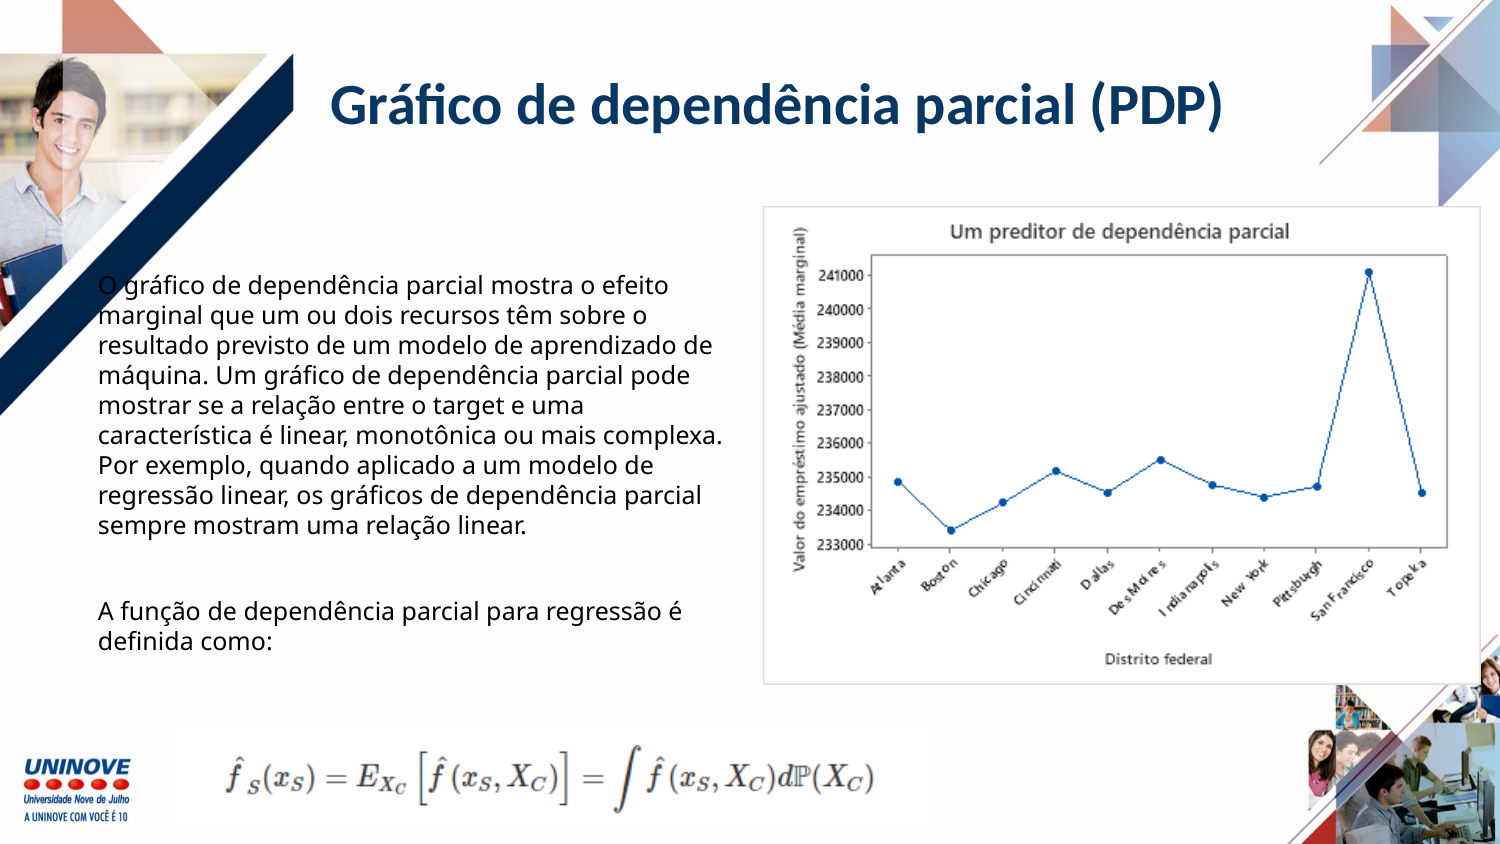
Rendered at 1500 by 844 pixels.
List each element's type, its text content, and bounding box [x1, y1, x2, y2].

list O gráfico de dependência parcial mostra o efeito marginal que um ou dois recursos têm sobre o resultado previsto de um modelo de aprendizado de máquina. Um gráfico de dependência parcial pode mostrar se a relação entre o target e uma característica é linear, monotônica ou mais complexa. Por exemplo, quando aplicado a um modelo de regressão linear, os gráficos de dependência parcial sempre mostram uma relação linear. A função de dependência parcial para regressão é definida como: [82, 262, 742, 582]
picture [0, 0, 1500, 844]
title Gráfico de dependência parcial (PDP) [309, 31, 1246, 172]
